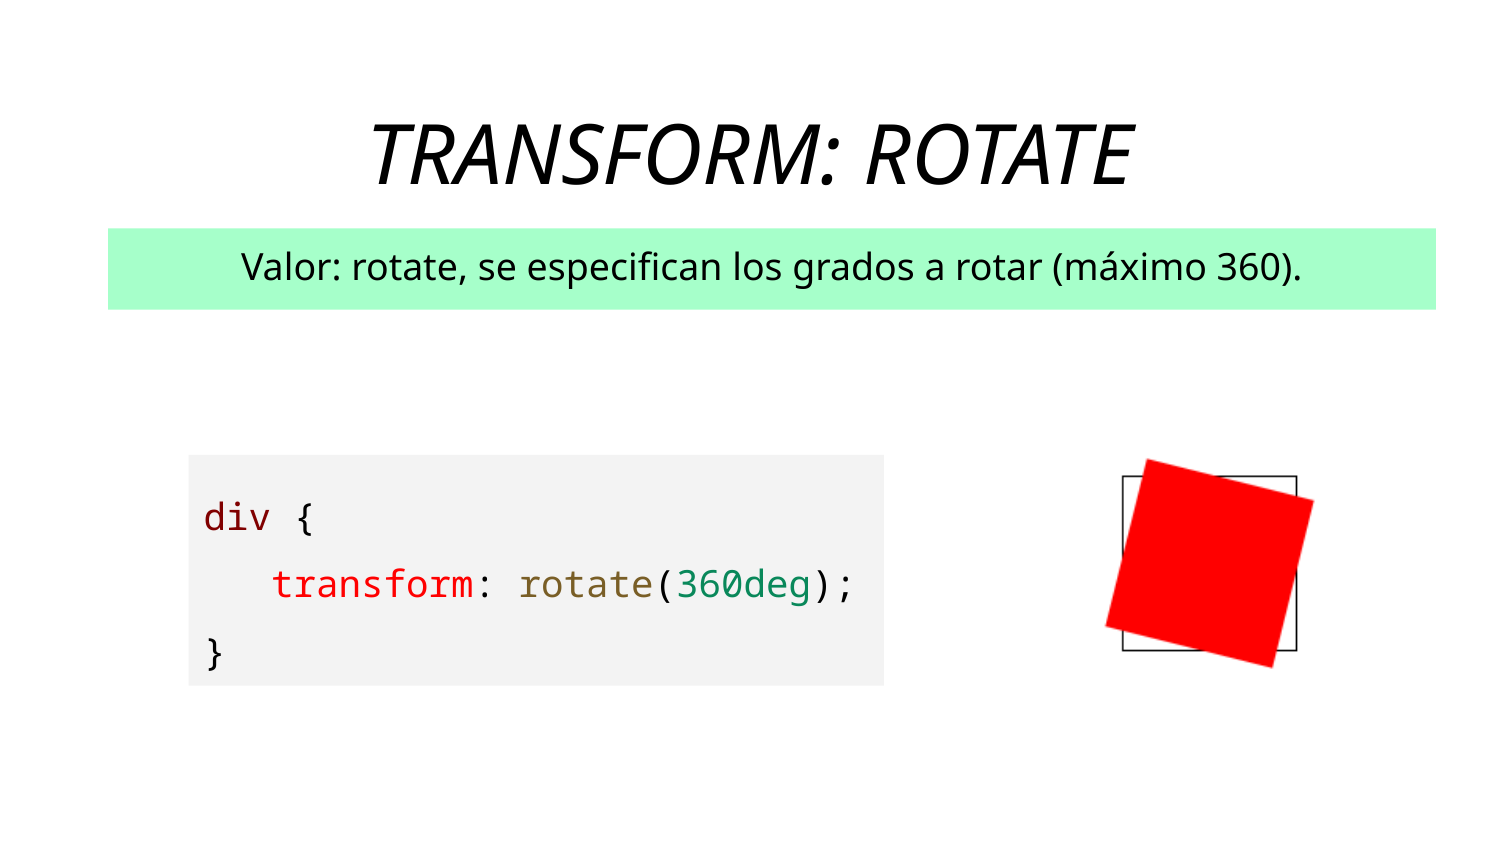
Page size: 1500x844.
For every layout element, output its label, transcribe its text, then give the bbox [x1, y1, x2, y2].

text_box Valor: rotate, se especifican los grados a rotar (máximo 360). [108, 228, 1436, 310]
picture [1054, 413, 1368, 727]
text_box TRANSFORM: ROTATE [238, 71, 1262, 186]
text_box div { transform: rotate(360deg); } [188, 454, 884, 686]
